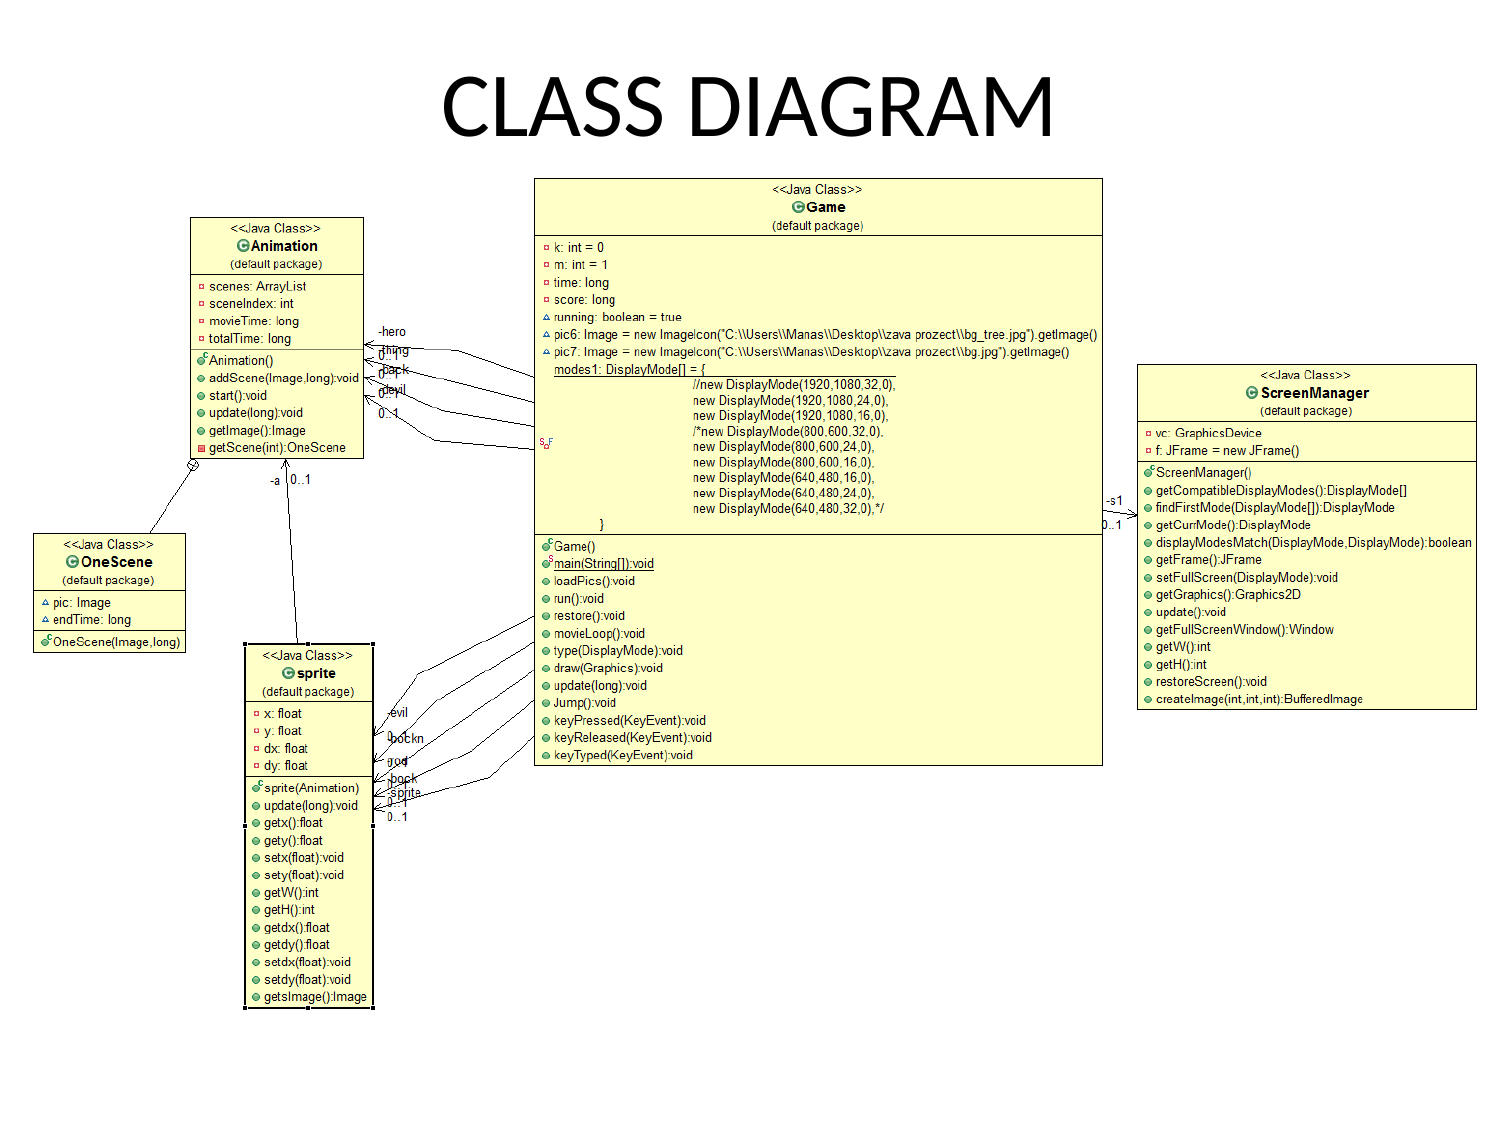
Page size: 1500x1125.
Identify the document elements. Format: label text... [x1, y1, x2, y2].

text_box CLASS DIAGRAM [74, 37, 1425, 173]
picture [0, 174, 1500, 1021]
